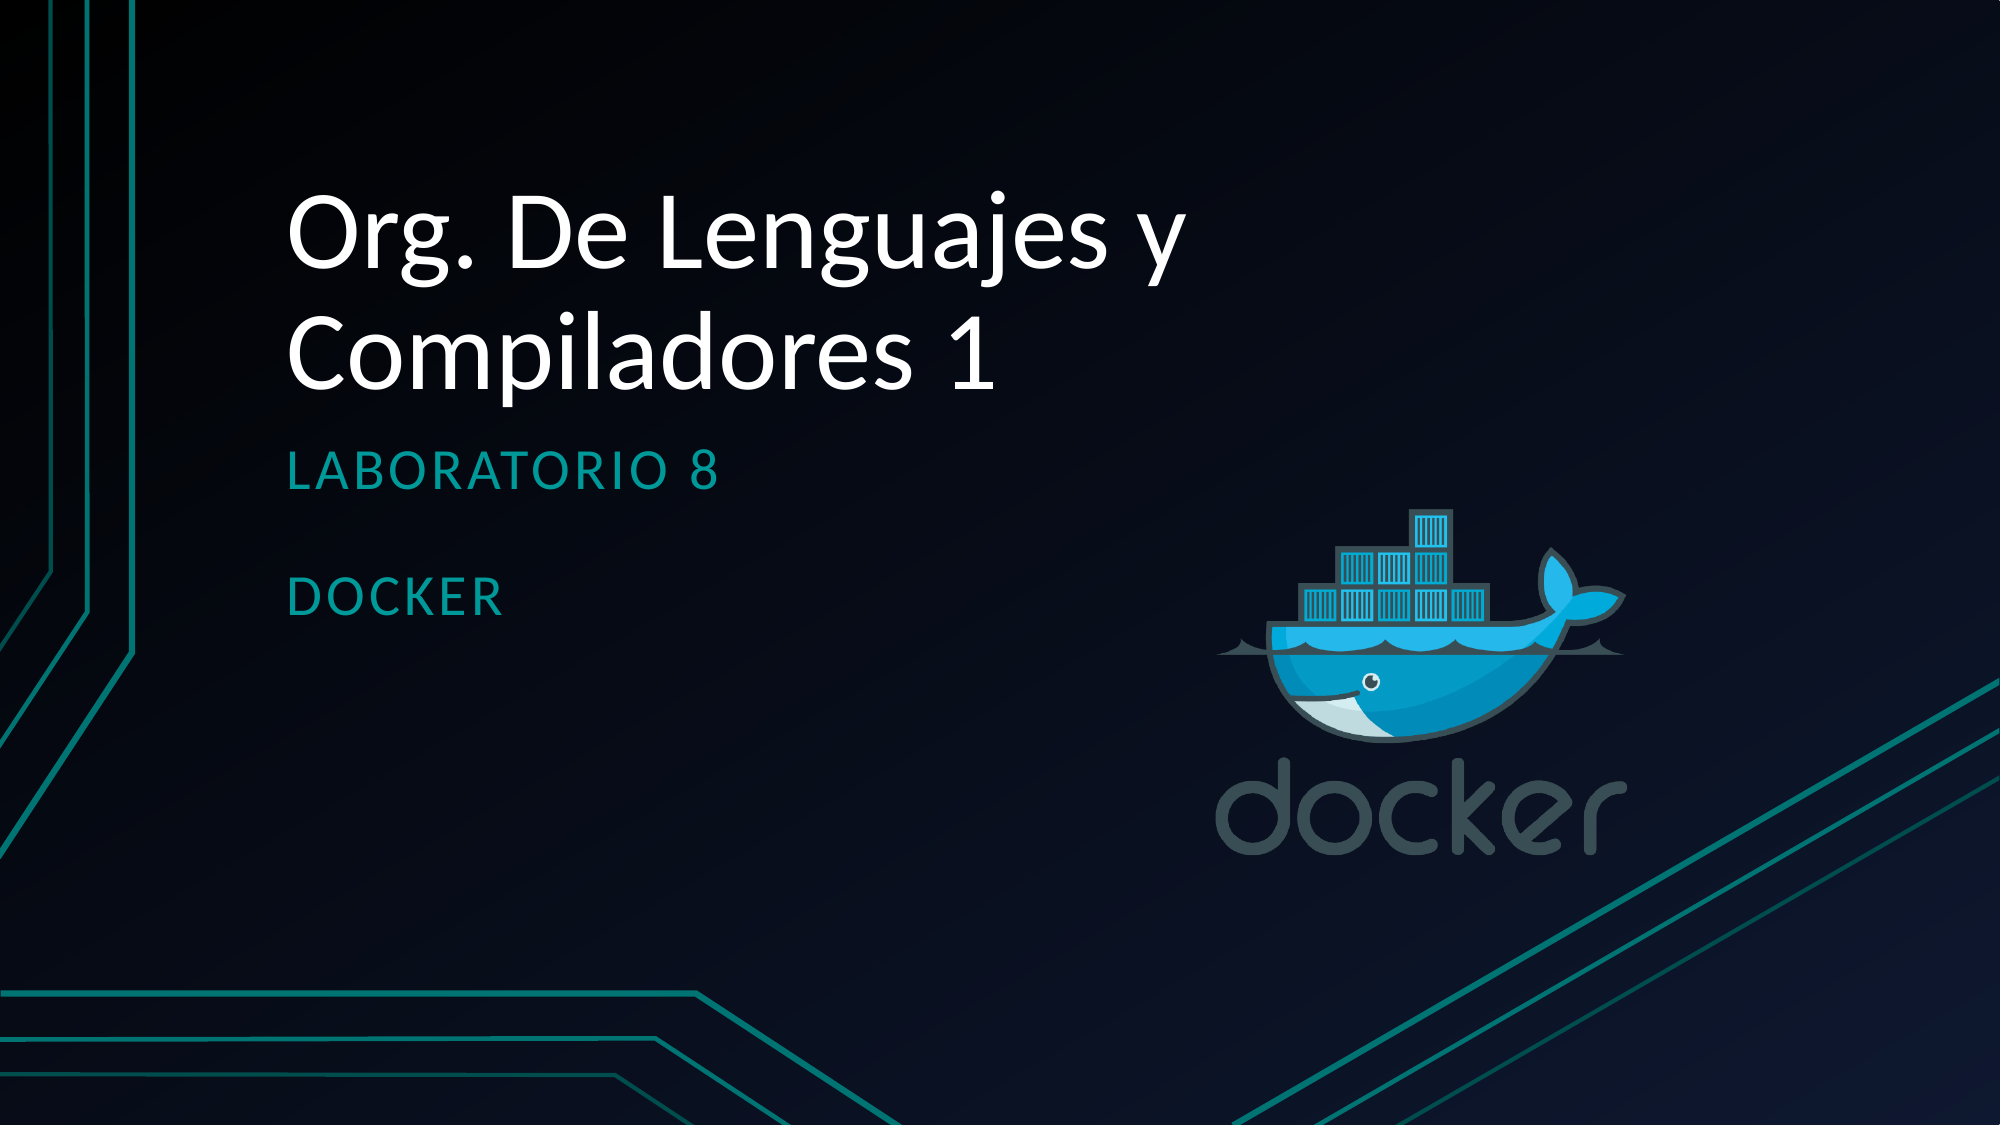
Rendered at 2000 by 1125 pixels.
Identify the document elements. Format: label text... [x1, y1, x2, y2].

title Org. De Lenguajes y Compiladores 1 [266, 95, 1700, 424]
subtitle Laboratorio 8 DOCKER [266, 429, 1700, 717]
picture [1139, 433, 1700, 934]
